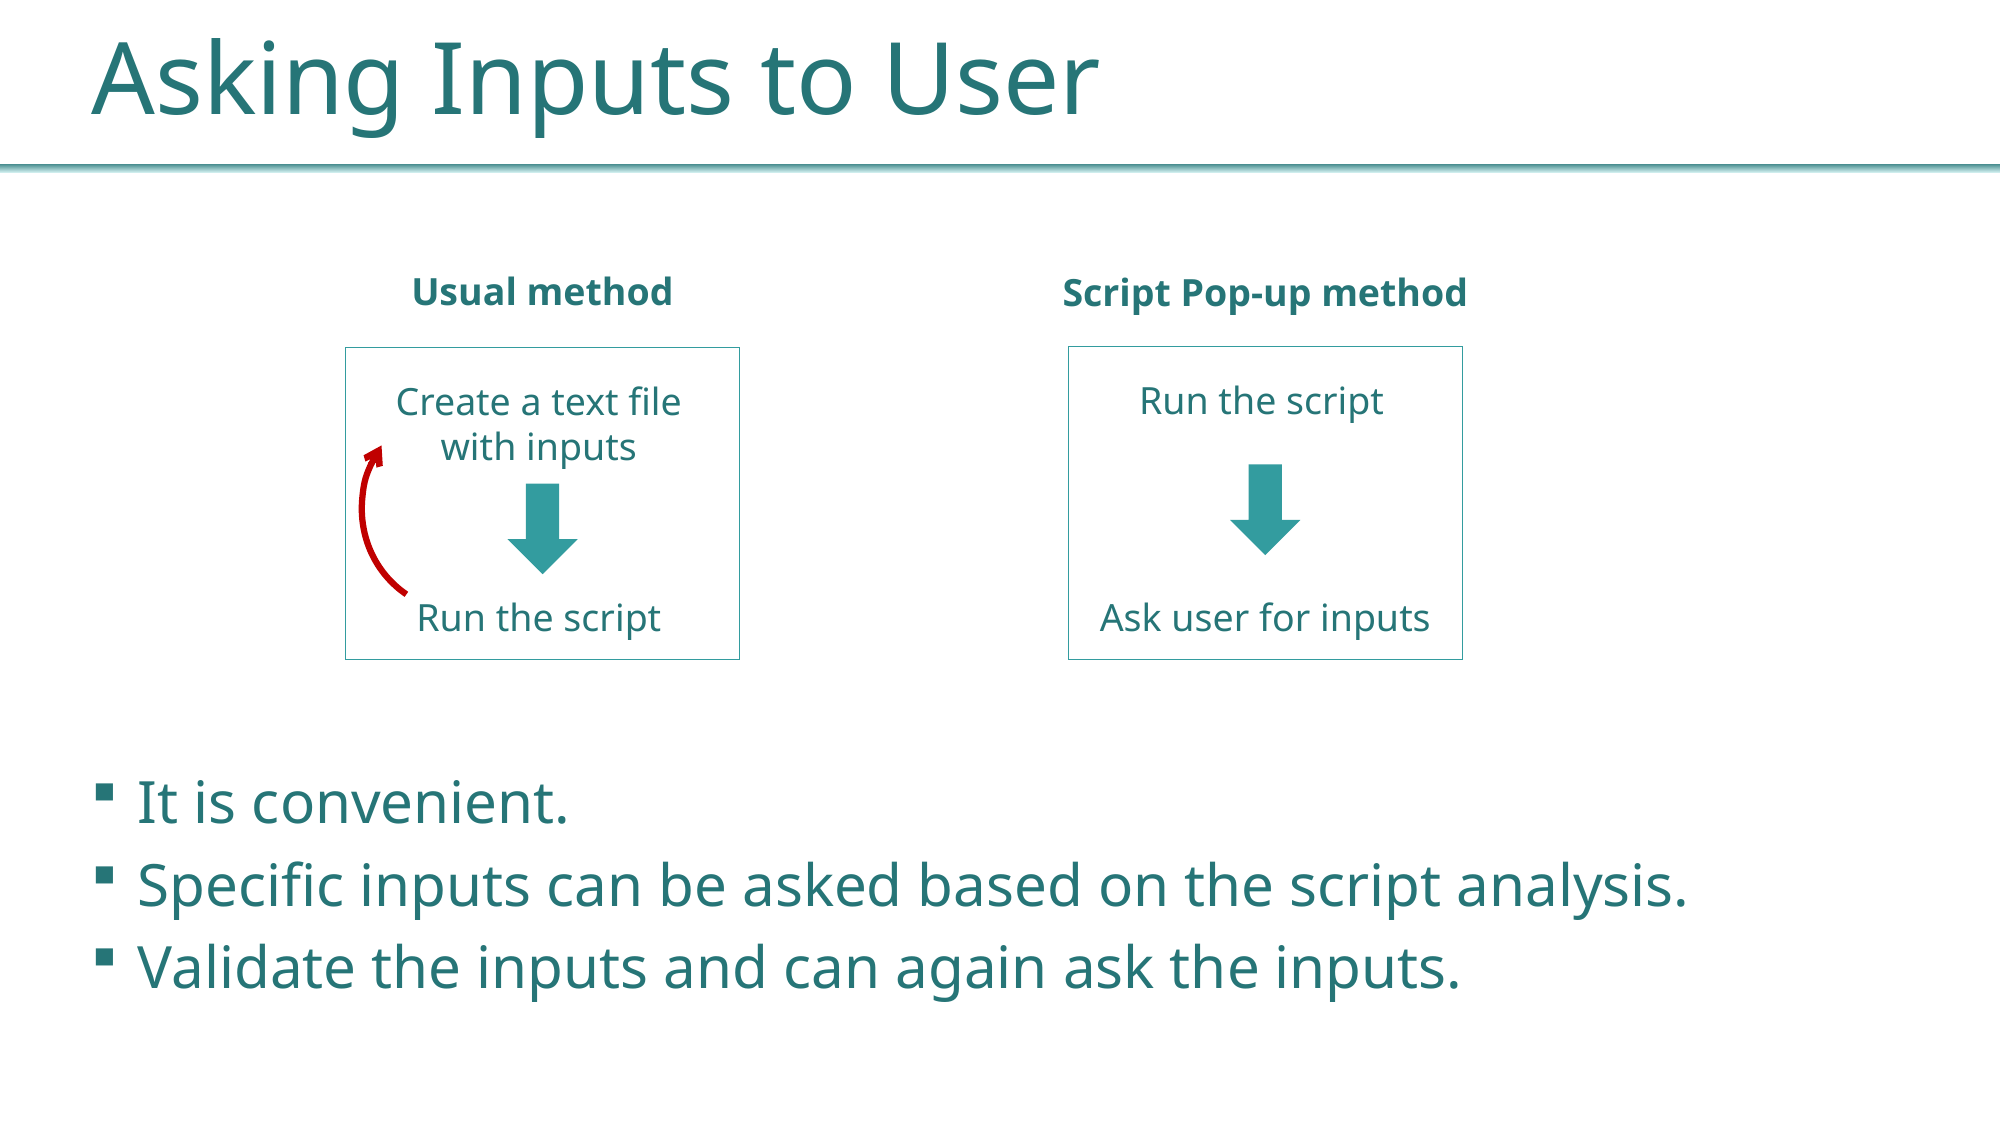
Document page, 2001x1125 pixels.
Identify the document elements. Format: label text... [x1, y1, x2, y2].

title Asking Inputs to User [76, 19, 1896, 145]
text_box [1067, 346, 1463, 660]
text_box Usual method [383, 261, 702, 321]
text_box [345, 346, 741, 660]
text_box [361, 445, 468, 595]
text_box It is convenient. Specific inputs can be asked based on the script analysis. Validate the inputs and can again ask the inputs. [76, 757, 1822, 1008]
text_box Script Pop-up method [1035, 261, 1495, 321]
